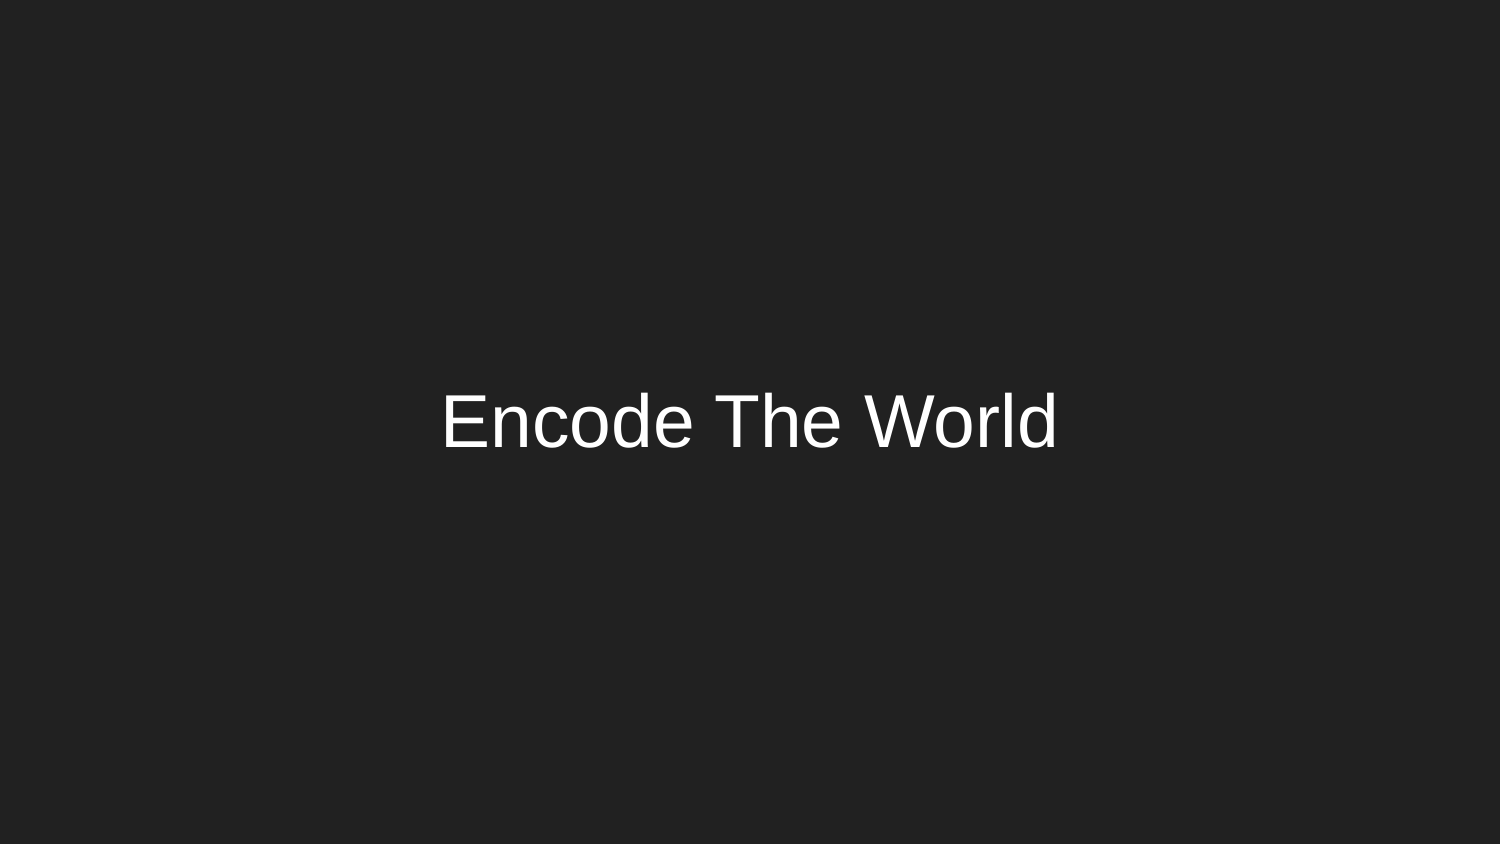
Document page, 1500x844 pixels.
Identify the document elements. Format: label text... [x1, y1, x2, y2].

title Encode The World [51, 352, 1449, 491]
